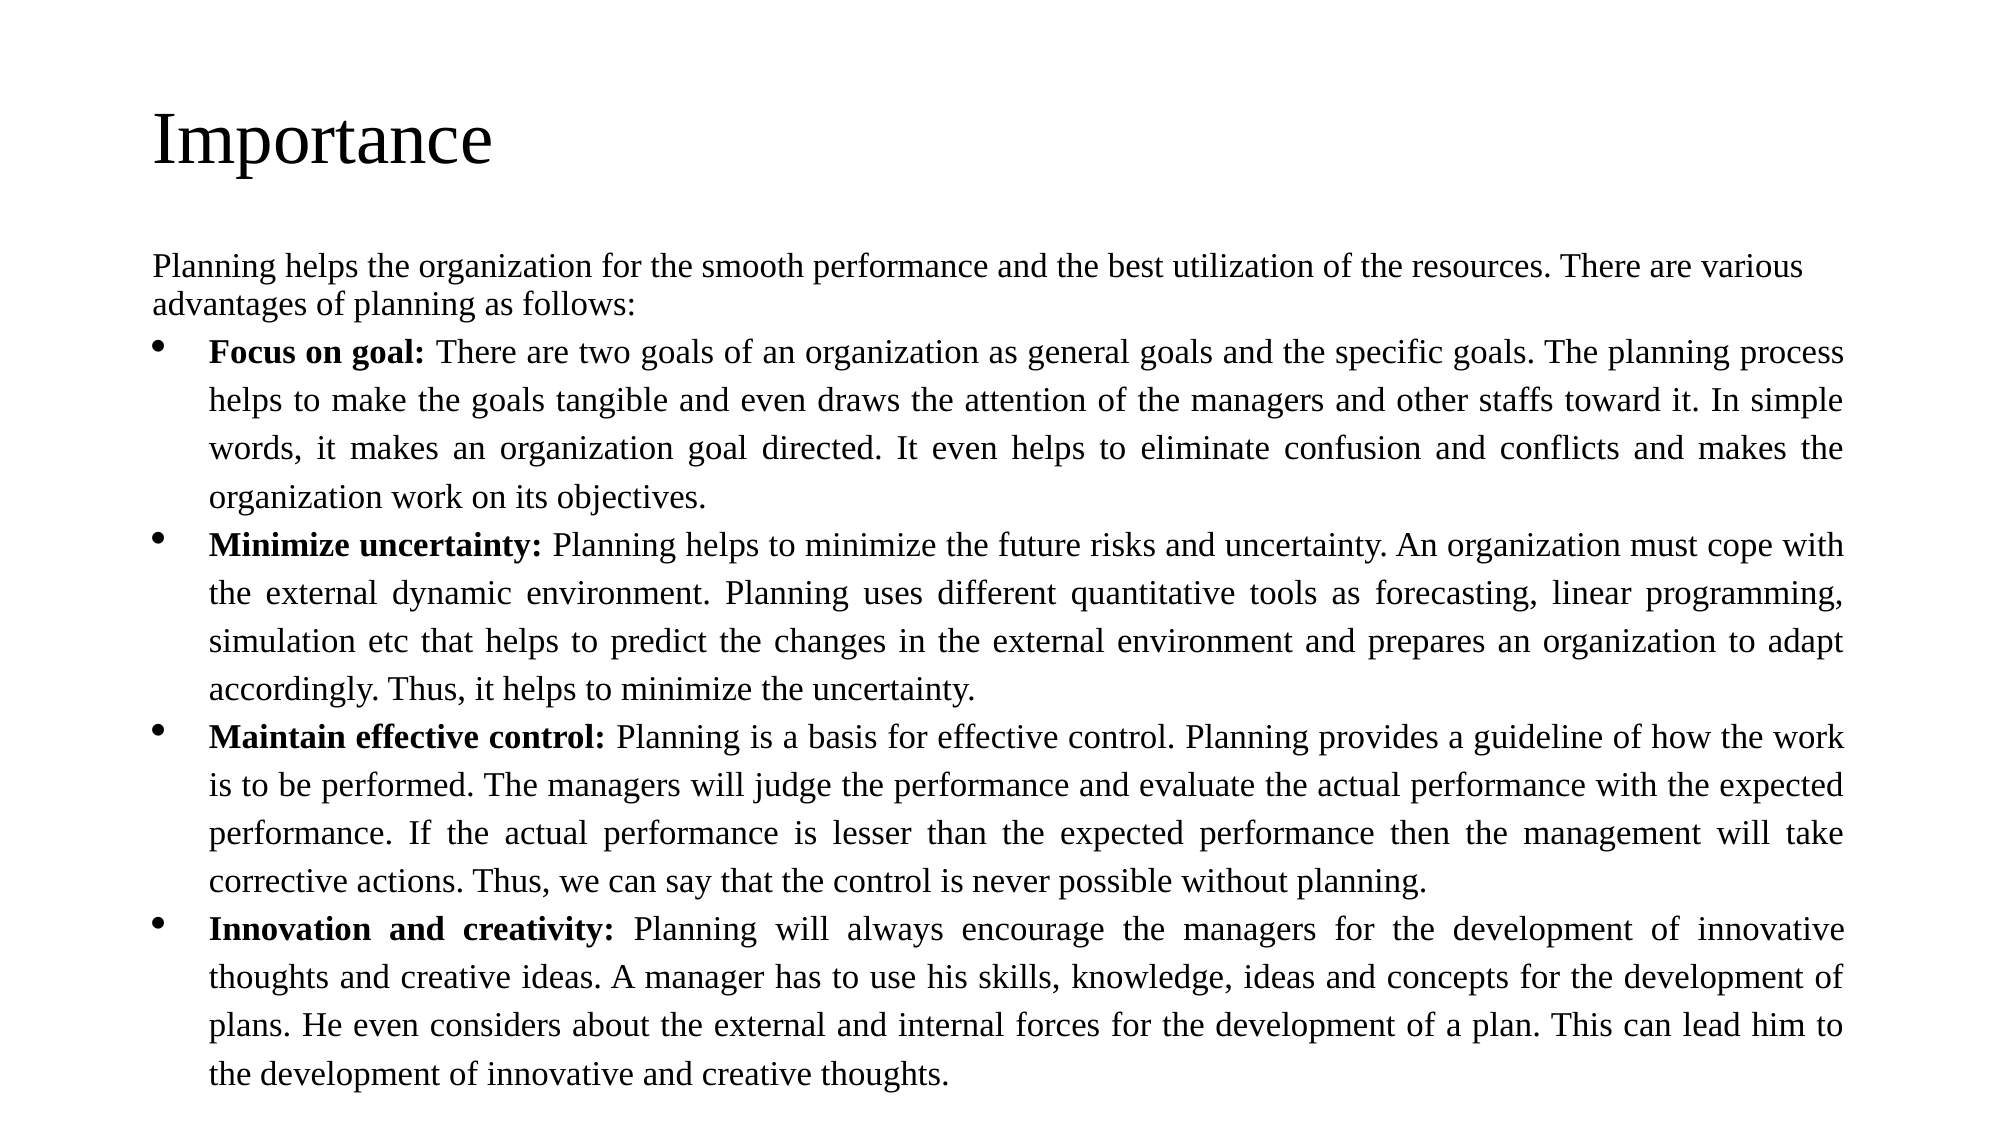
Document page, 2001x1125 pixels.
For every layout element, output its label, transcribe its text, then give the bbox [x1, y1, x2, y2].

title Importance [137, 59, 1863, 219]
list Planning helps the organization for the smooth performance and the best utilization of the resources. There are various advantages of planning as follows: Focus on goal: There are two goals of an organization as general goals and the specific goals. The planning process helps to make the goals tangible and even draws the attention of the managers and other staffs toward it. In simple words, it makes an organization goal directed. It even helps to eliminate confusion and conflicts and makes the organization work on its objectives. Minimize uncertainty: Planning helps to minimize the future risks and uncertainty. An organization must cope with the external dynamic environment. Planning uses different quantitative tools as forecasting, linear programming, simulation etc that helps to predict the changes in the external environment and prepares an organization to adapt accordingly. Thus, it helps to minimize the uncertainty. Maintain effective control: Planning is a basis for effective control. Planning provides a guideline of how the work is to be performed. The managers will judge the performance and evaluate the actual performance with the expected performance. If the actual performance is lesser than the expected performance then the management will take corrective actions. Thus, we can say that the control is never possible without planning. Innovation and creativity: Planning will always encourage the managers for the development of innovative thoughts and creative ideas. A manager has to use his skills, knowledge, ideas and concepts for the development of plans. He even considers about the external and internal forces for the development of a plan. This can lead him to the development of innovative and creative thoughts. [137, 239, 1863, 1103]
